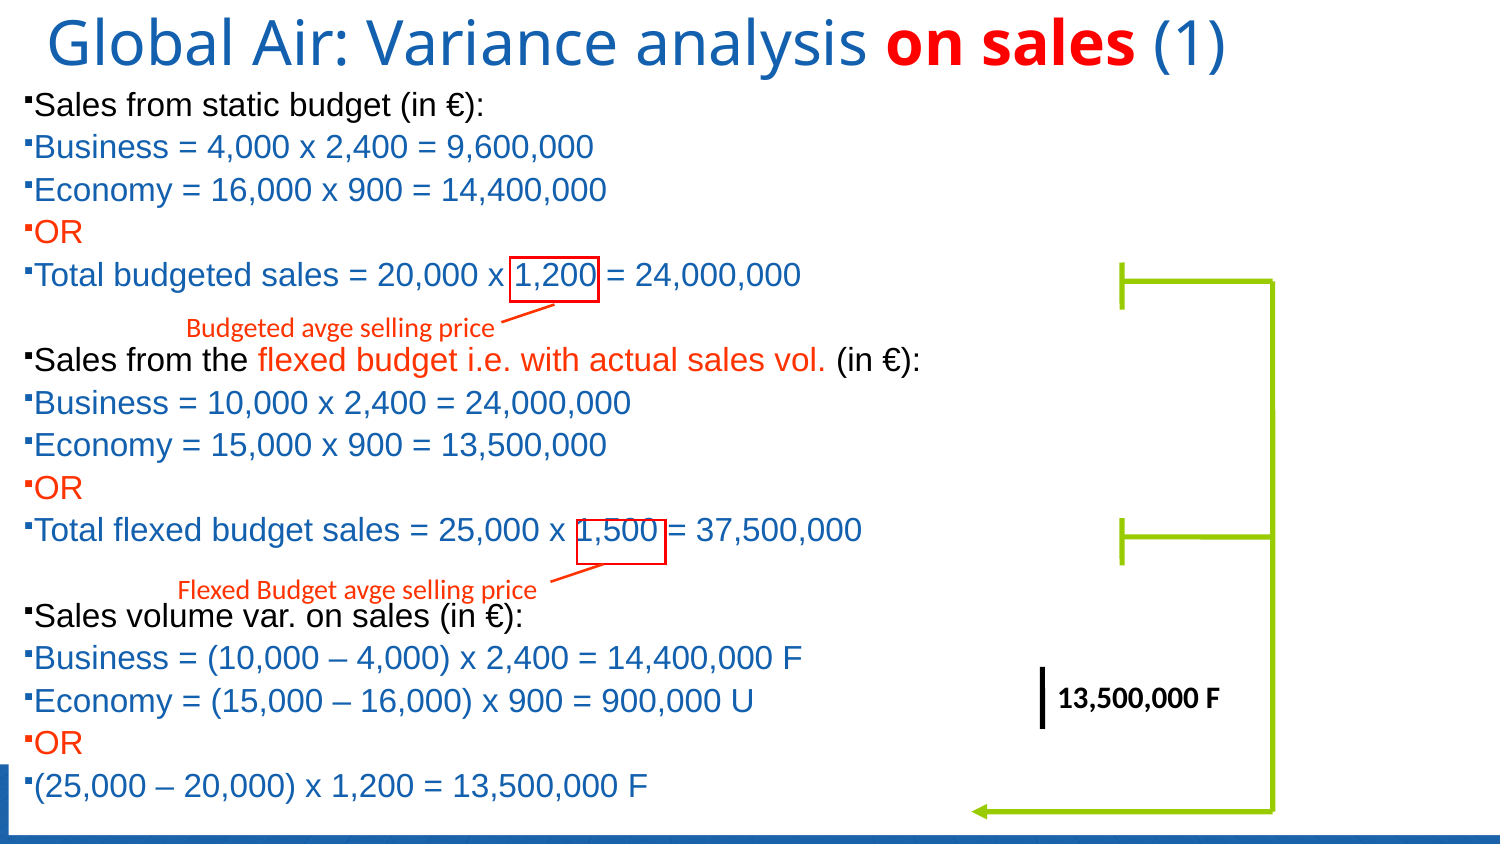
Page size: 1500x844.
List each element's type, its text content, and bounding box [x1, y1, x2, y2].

text_box Budgeted avge selling price [171, 301, 546, 351]
list Sales from static budget (in €): Business = 4,000 x 2,400 = 9,600,000 Economy = 16,000 x 900 = 14,400,000 OR Total budgeted sales = 20,000 x 1,200 = 24,000,000 Sales from the flexed budget i.e. with actual sales vol. (in €): Business = 10,000 x 2,400 = 24,000,000 Economy = 15,000 x 900 = 13,500,000 OR Total flexed budget sales = 25,000 x 1,500 = 37,500,000 Sales volume var. on sales (in €): Business = (10,000 – 4,000) x 2,400 = 14,400,000 F Economy = (15,000 – 16,000) x 900 = 900,000 U OR (25,000 – 20,000) x 1,200 = 13,500,000 F [8, 80, 1500, 836]
text_box [509, 257, 599, 302]
text_box [1277, 705, 1282, 803]
text_box [576, 519, 666, 565]
title Global Air: Variance analysis on sales (1) [32, 0, 1468, 74]
text_box Flexed Budget avge selling price [162, 564, 656, 613]
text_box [971, 262, 1273, 812]
